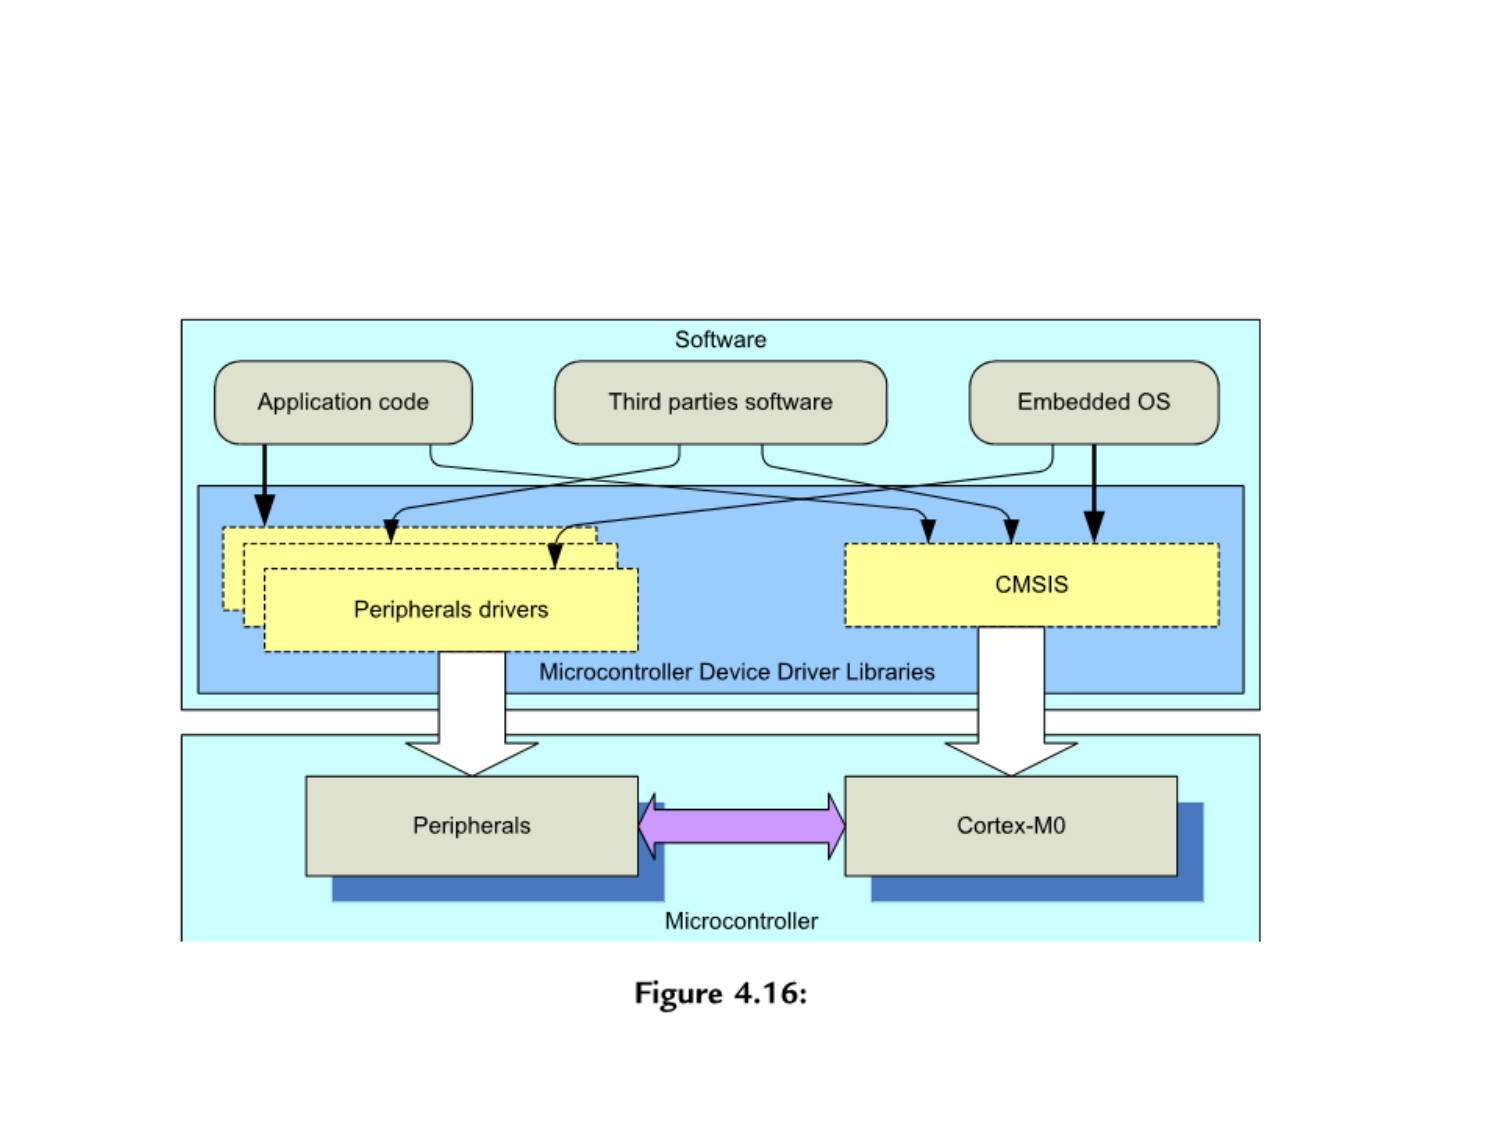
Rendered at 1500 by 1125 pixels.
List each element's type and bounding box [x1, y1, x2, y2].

picture [124, 274, 1386, 1015]
